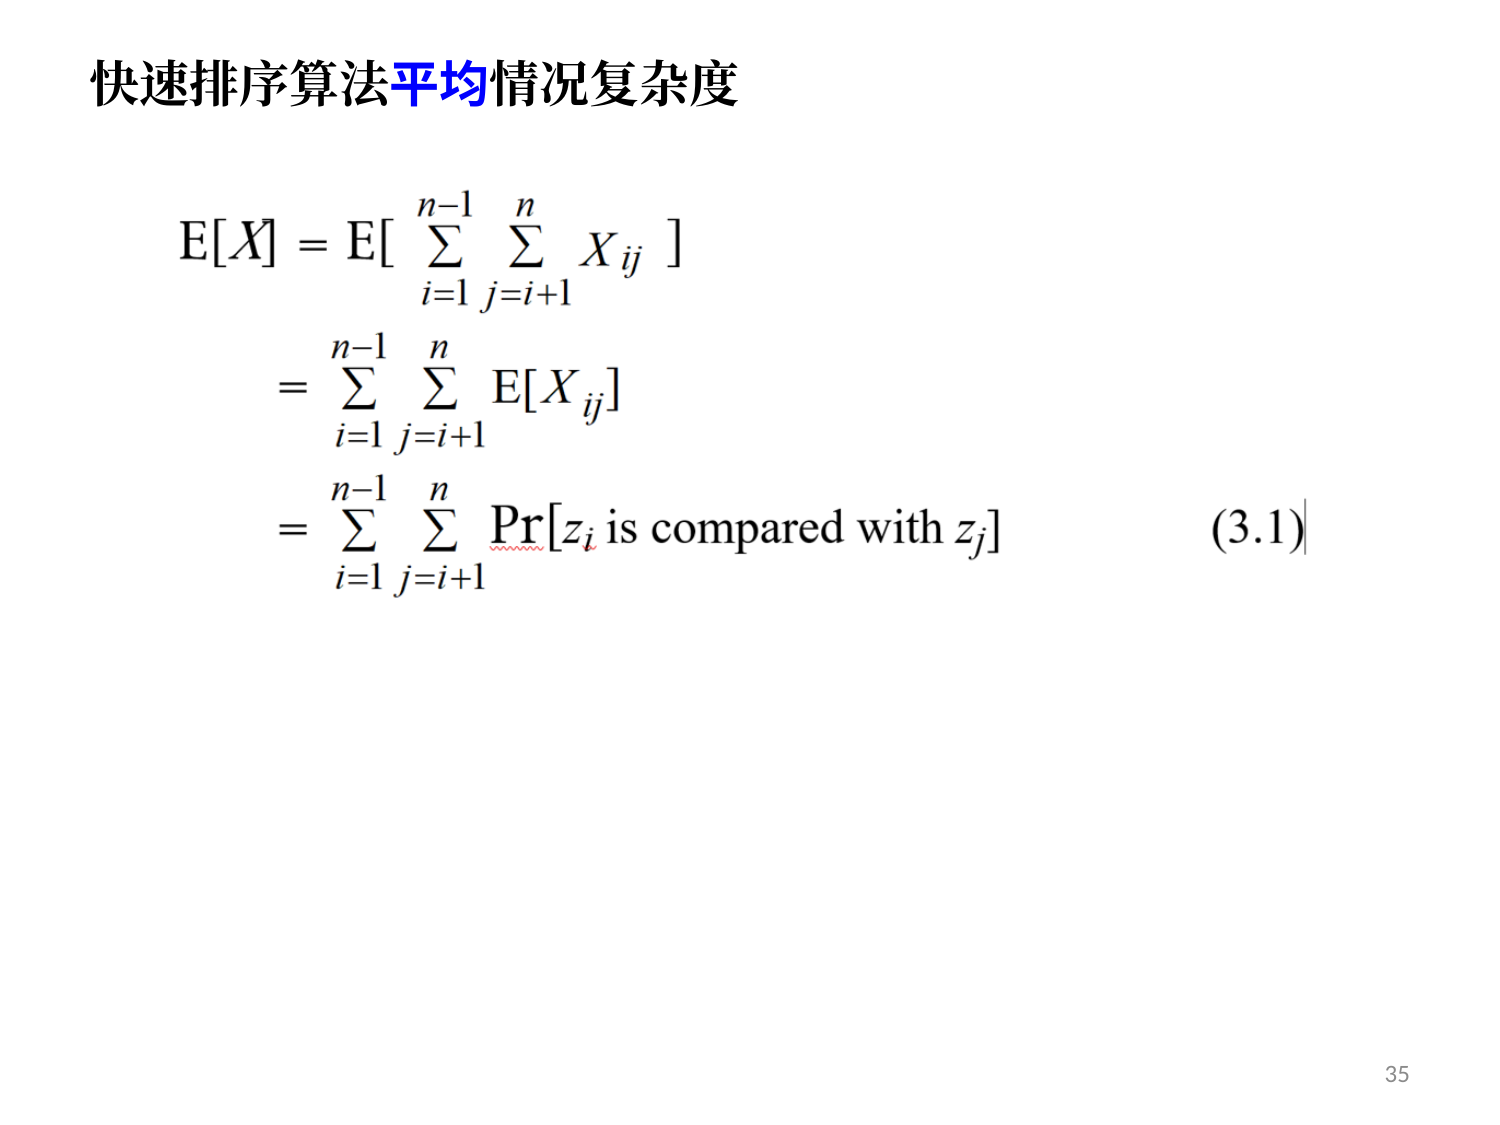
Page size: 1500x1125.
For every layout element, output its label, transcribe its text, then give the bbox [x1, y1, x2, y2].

picture [143, 148, 1357, 627]
text_box 快速排序算法平均情况复杂度 [74, 45, 1425, 163]
slide_number 35 [1074, 1042, 1425, 1103]
